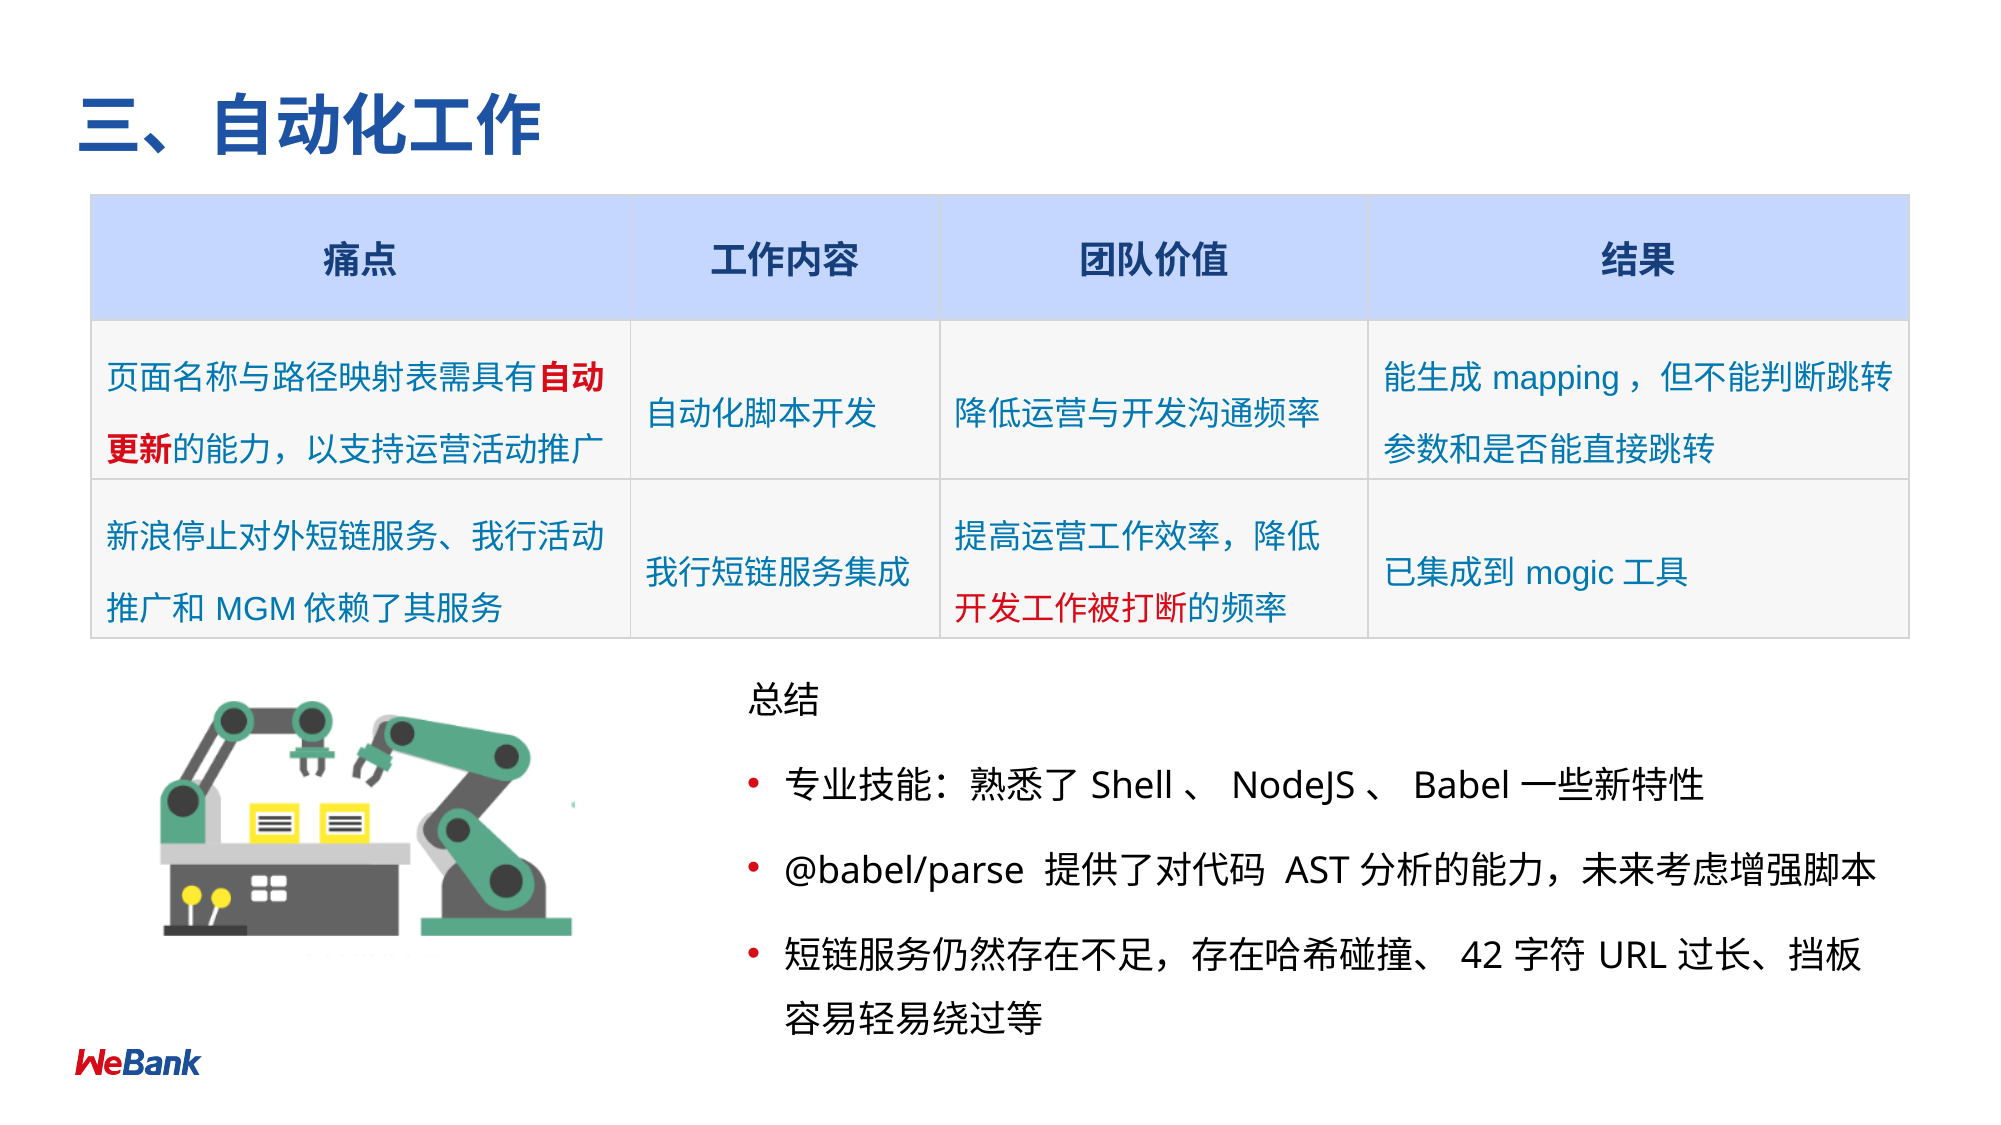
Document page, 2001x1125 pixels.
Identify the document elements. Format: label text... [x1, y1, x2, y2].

table_cell 降低运营与开发沟通频率 [941, 321, 1367, 478]
table_cell 提高运营工作效率，降低开发工作被打断的频率 [941, 480, 1367, 637]
picture [150, 680, 575, 956]
table_cell 我行短链服务集成 [631, 480, 939, 637]
table_header 团队价值 [941, 196, 1367, 319]
text_box 总结 专业技能：熟悉了Shell、NodeJS、Babel一些新特性 @babel/parse 提供了对代码 AST分析的能力，未来考虑增强脚本 短链服务仍然存在不足，存在哈希碰撞、42字符URL过长、挡板容易轻易绕过等 [747, 659, 1893, 1050]
table_header 结果 [1369, 196, 1908, 319]
table_header 痛点 [92, 196, 630, 319]
table_cell 自动化脚本开发 [631, 321, 939, 478]
table_cell 新浪停止对外短链服务、我行活动推广和MGM依赖了其服务 [92, 480, 630, 637]
table_cell 页面名称与路径映射表需具有自动更新的能力，以支持运营活动推广 [92, 321, 630, 478]
table_cell 能生成mapping，但不能判断跳转参数和是否能直接跳转 [1369, 321, 1908, 478]
picture [75, 1049, 202, 1075]
title 三、自动化工作 [74, 74, 1926, 221]
table_cell 已集成到mogic工具 [1369, 480, 1908, 637]
table_header 工作内容 [631, 196, 939, 319]
